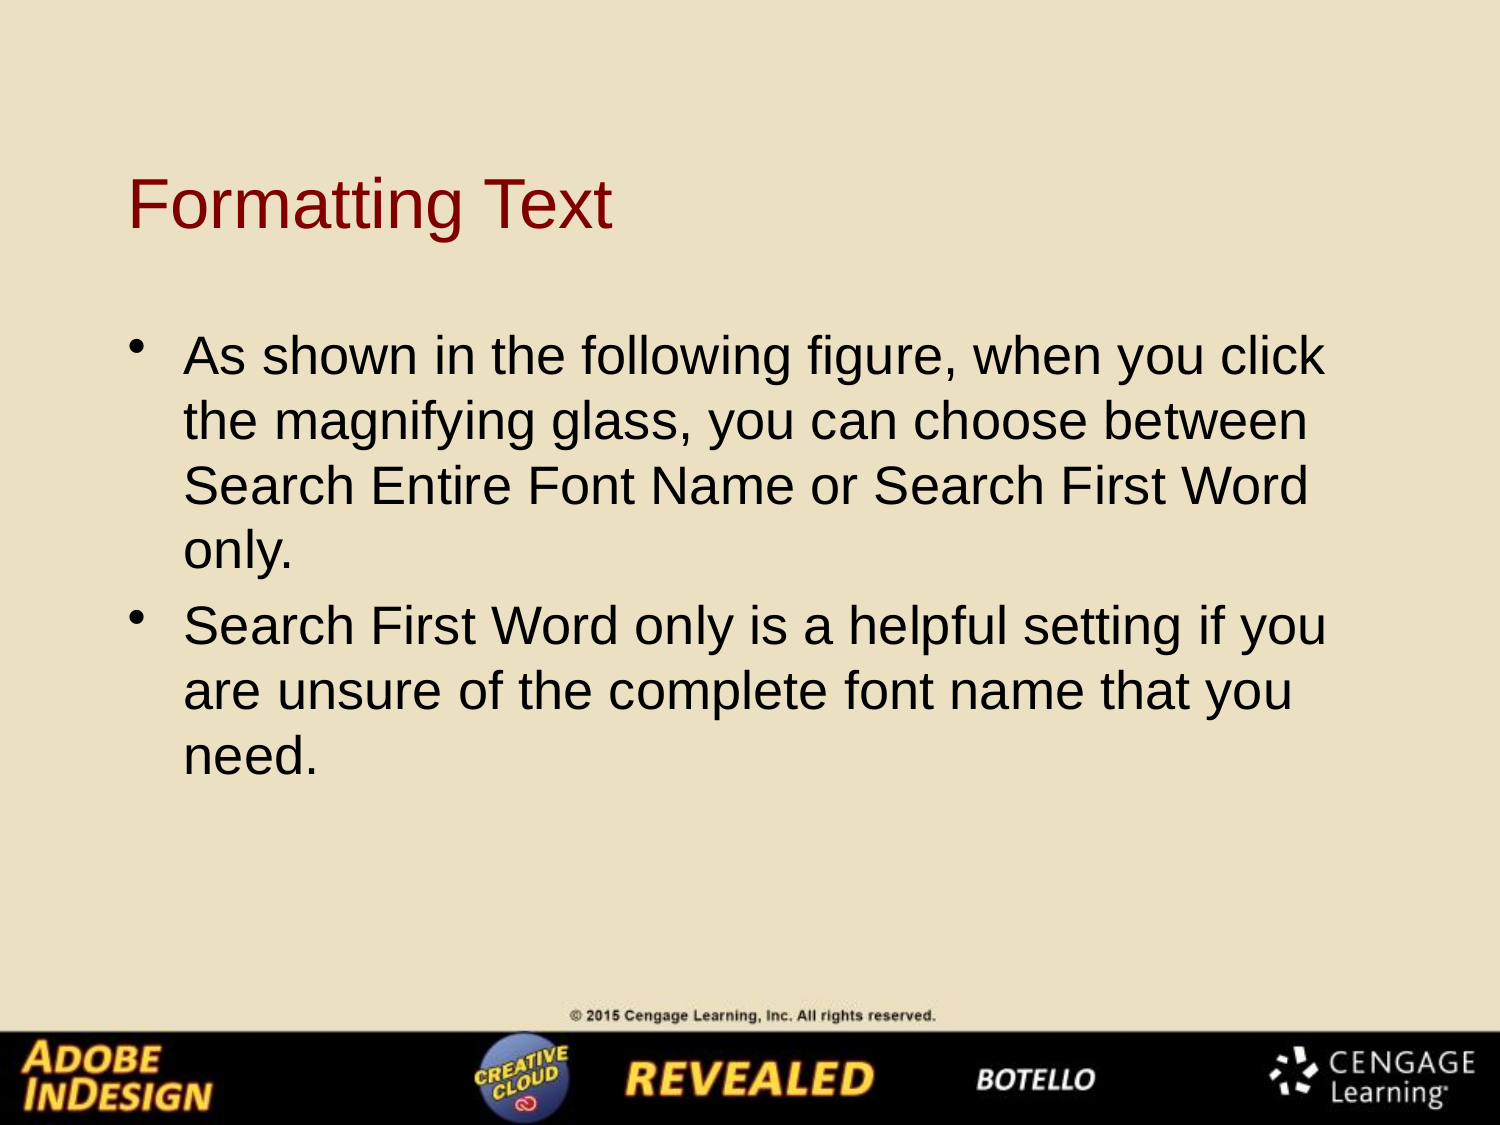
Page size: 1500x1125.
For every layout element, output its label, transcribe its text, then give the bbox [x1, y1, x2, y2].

picture [0, 0, 1500, 1125]
title Formatting Text [112, 99, 1388, 300]
list As shown in the following figure, when you click the magnifying glass, you can choose between Search Entire Font Name or Search First Word only. Search First Word only is a helpful setting if you are unsure of the complete font name that you need. [112, 312, 1388, 1000]
